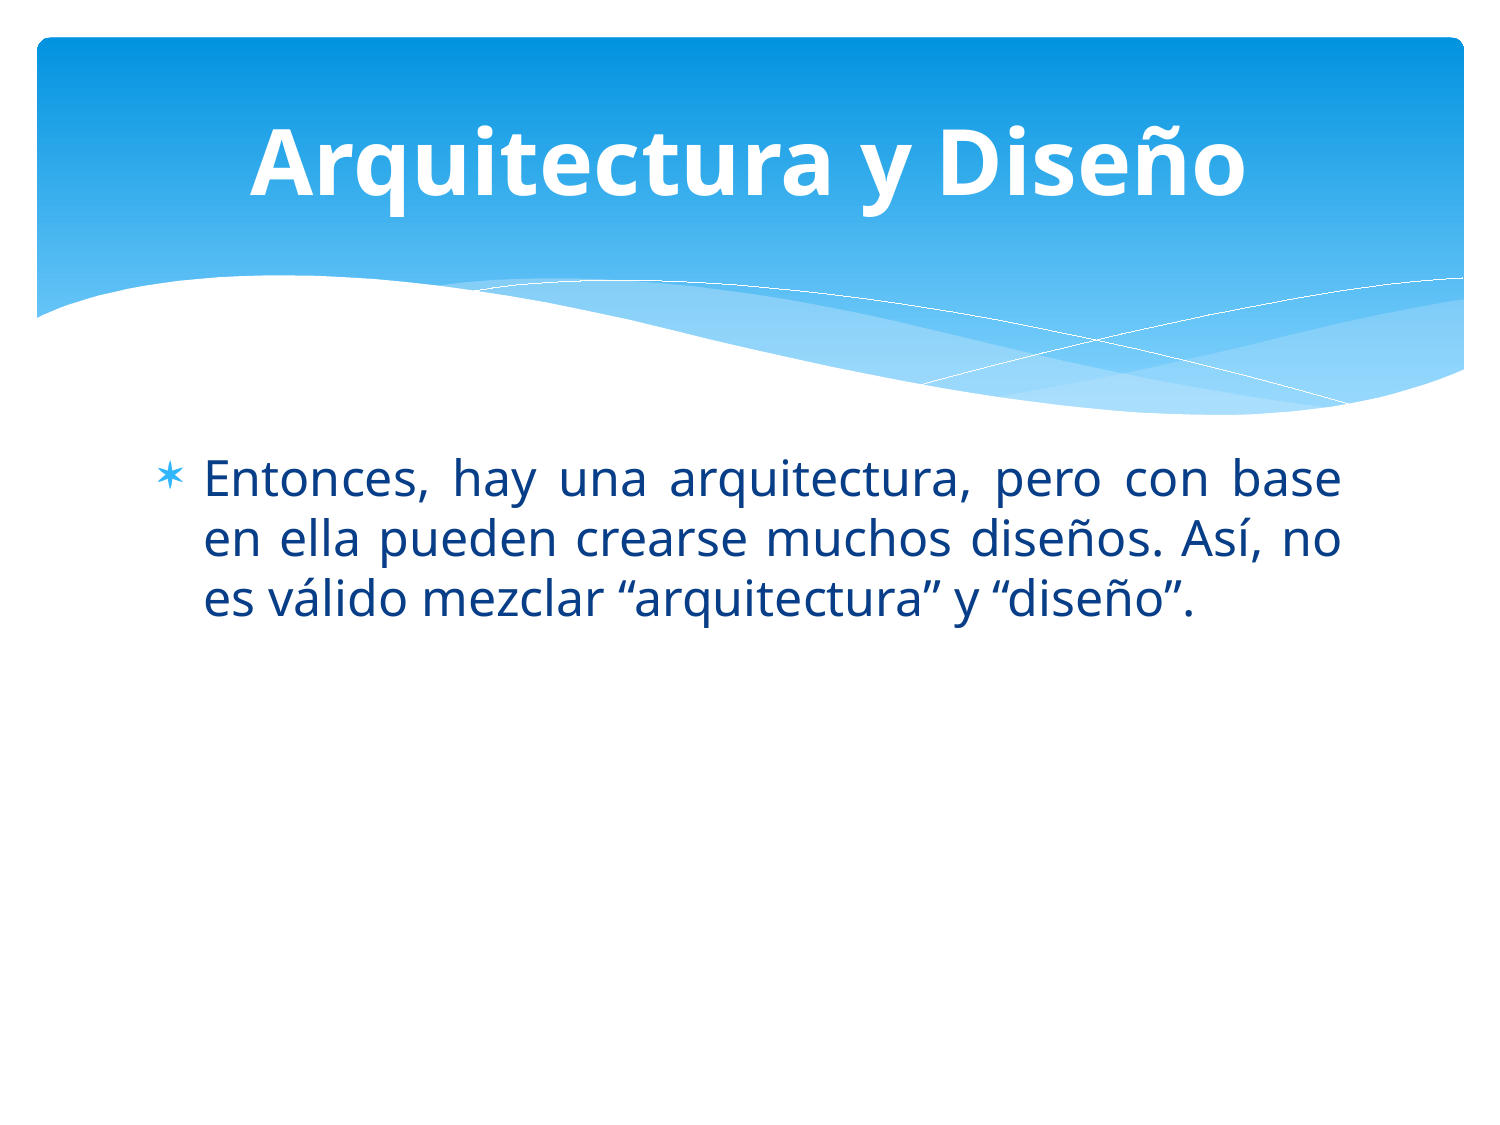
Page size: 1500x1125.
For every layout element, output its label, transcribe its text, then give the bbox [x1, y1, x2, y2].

list Entonces, hay una arquitectura, pero con base en ella pueden crearse muchos diseños. Así, no es válido mezclar “arquitectura” y “diseño”. [143, 438, 1359, 1005]
title Arquitectura y Diseño [75, 55, 1425, 261]
